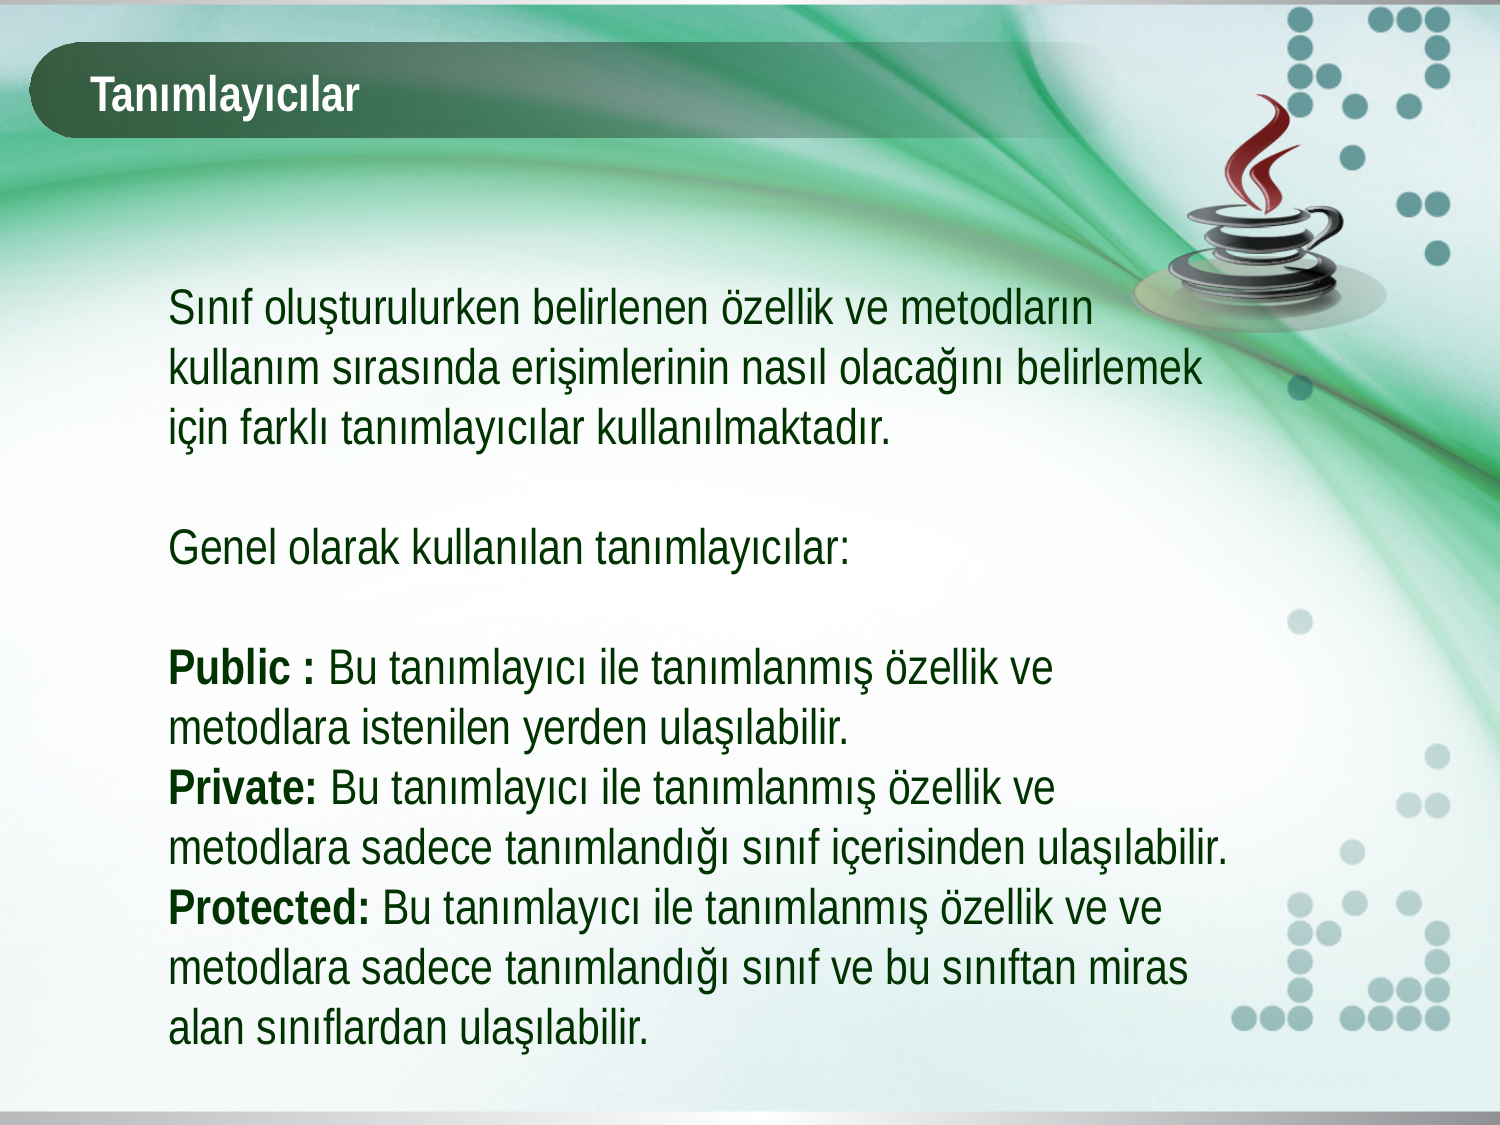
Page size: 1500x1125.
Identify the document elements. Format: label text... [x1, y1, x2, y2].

picture [0, 0, 1500, 1125]
text_box Sınıf oluşturulurken belirlenen özellik ve metodların kullanım sırasında erişimlerinin nasıl olacağını belirlemek için farklı tanımlayıcılar kullanılmaktadır. Genel olarak kullanılan tanımlayıcılar: Public : Bu tanımlayıcı ile tanımlanmış özellik ve metodlara istenilen yerden ulaşılabilir. Private: Bu tanımlayıcı ile tanımlanmış özellik ve metodlara sadece tanımlandığı sınıf içerisinden ulaşılabilir. Protected: Bu tanımlayıcı ile tanımlanmış özellik ve ve metodlara sadece tanımlandığı sınıf ve bu sınıftan miras alan sınıflardan ulaşılabilir. [153, 267, 1254, 1062]
title Tanımlayıcılar [75, 43, 1425, 141]
text_box [29, 42, 1080, 138]
